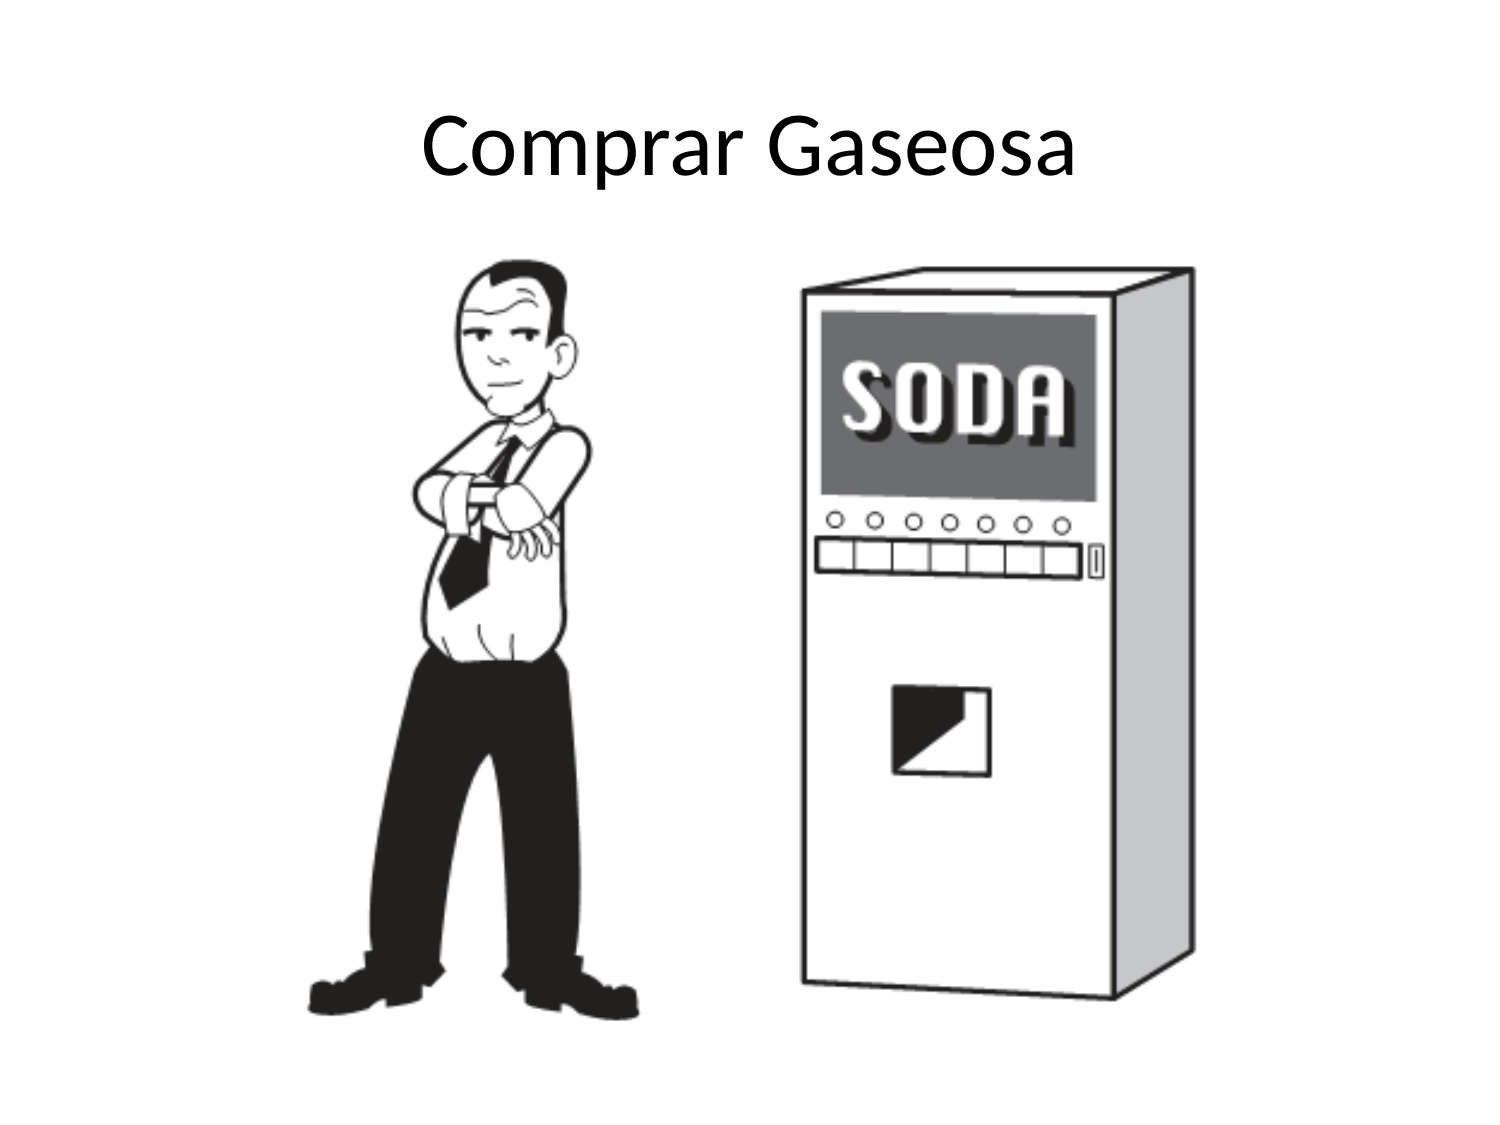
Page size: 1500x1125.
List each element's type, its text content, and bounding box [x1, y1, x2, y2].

title Comprar Gaseosa [75, 45, 1425, 233]
picture [253, 193, 1235, 1045]
